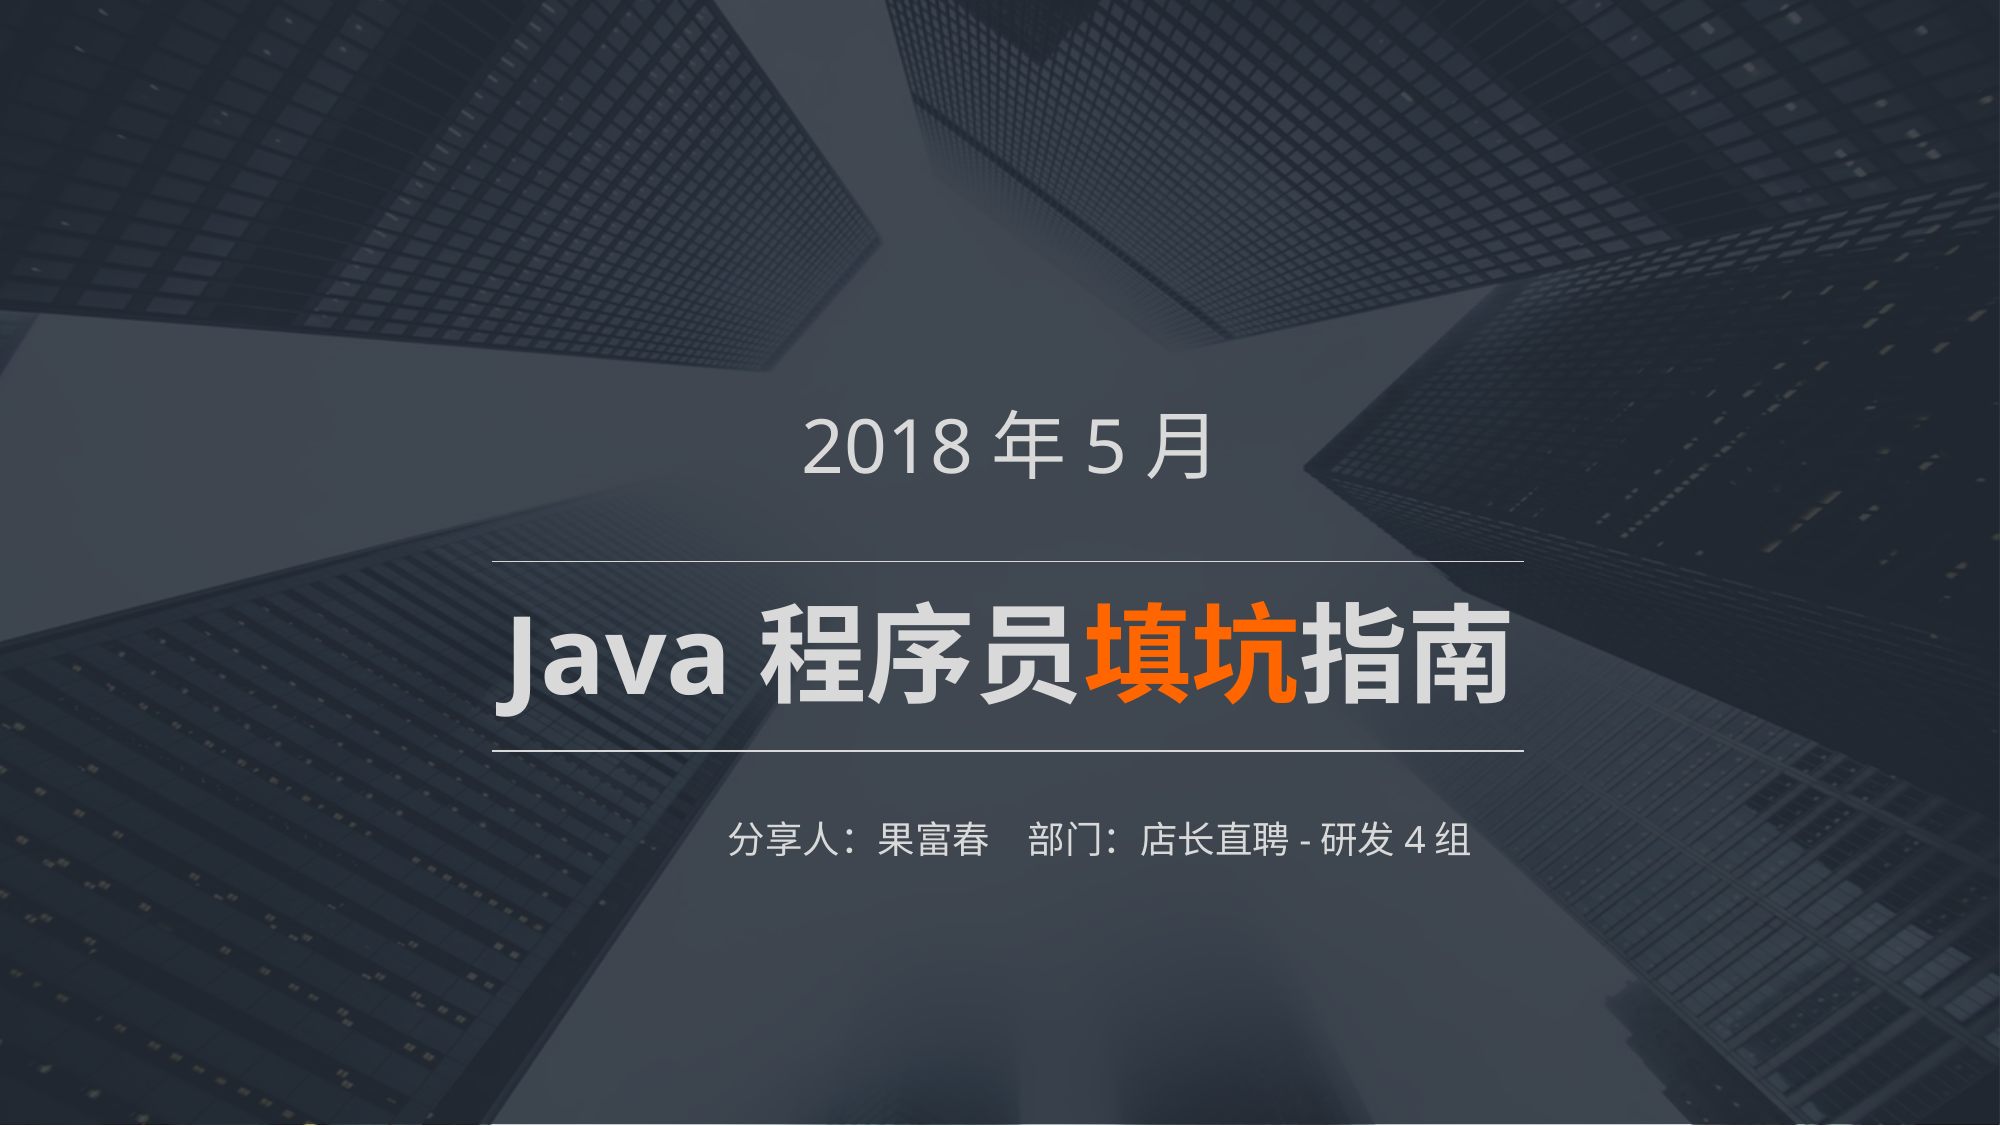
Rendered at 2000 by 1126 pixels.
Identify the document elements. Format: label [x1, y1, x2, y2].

text_box [491, 561, 1525, 752]
picture [0, 0, 2000, 1126]
